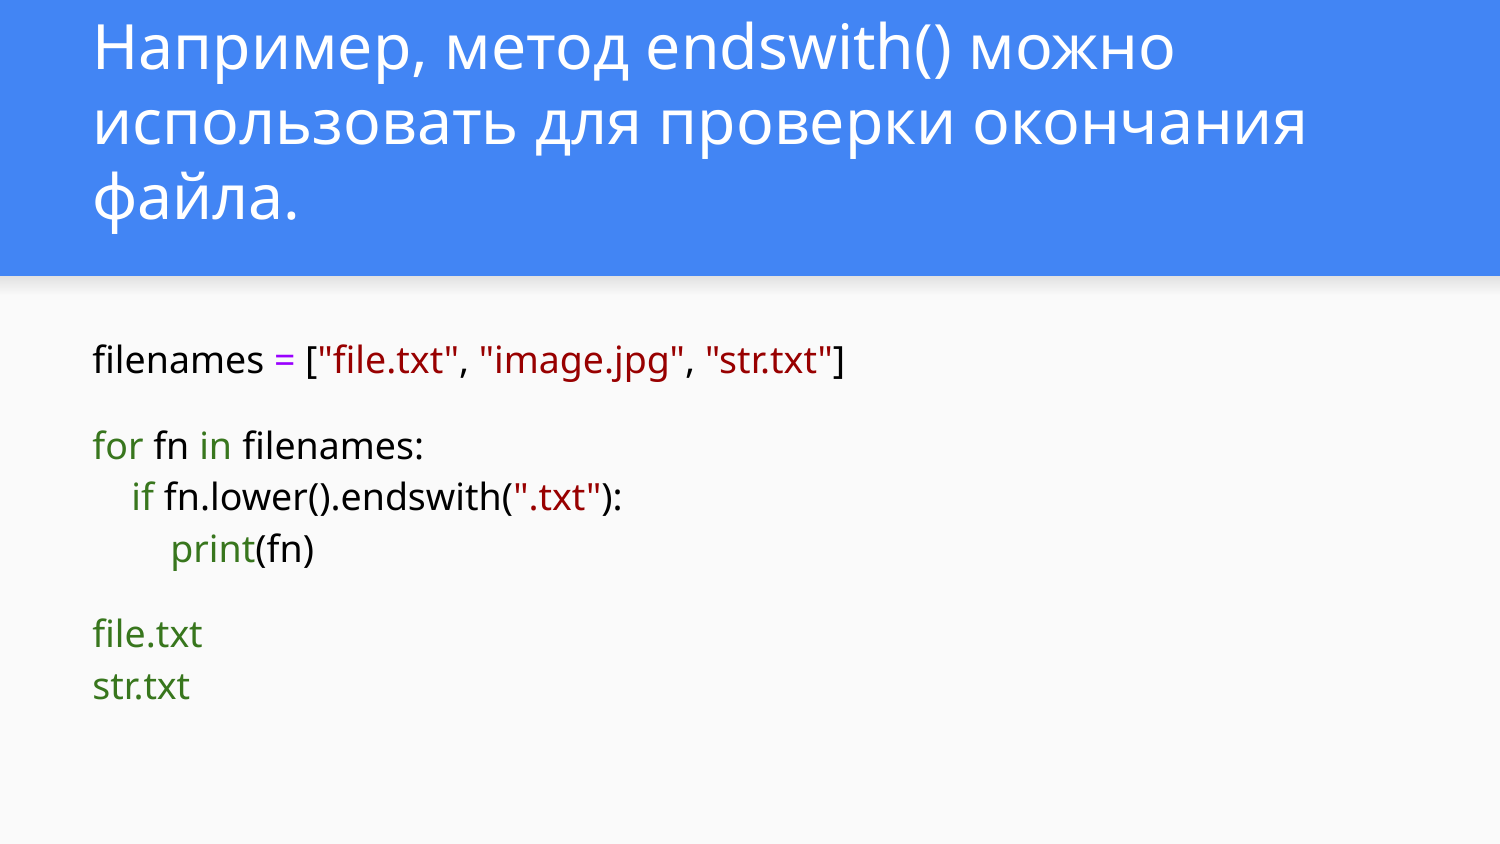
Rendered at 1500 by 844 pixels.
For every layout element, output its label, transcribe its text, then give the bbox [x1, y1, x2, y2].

list filenames = ["file.txt", "image.jpg", "str.txt"] for fn in filenames: if fn.lower().endswith(".txt"): print(fn) file.txt str.txt [77, 314, 1427, 760]
title Например, метод endswith() можно использовать для проверки окончания файла. [77, 0, 1427, 248]
